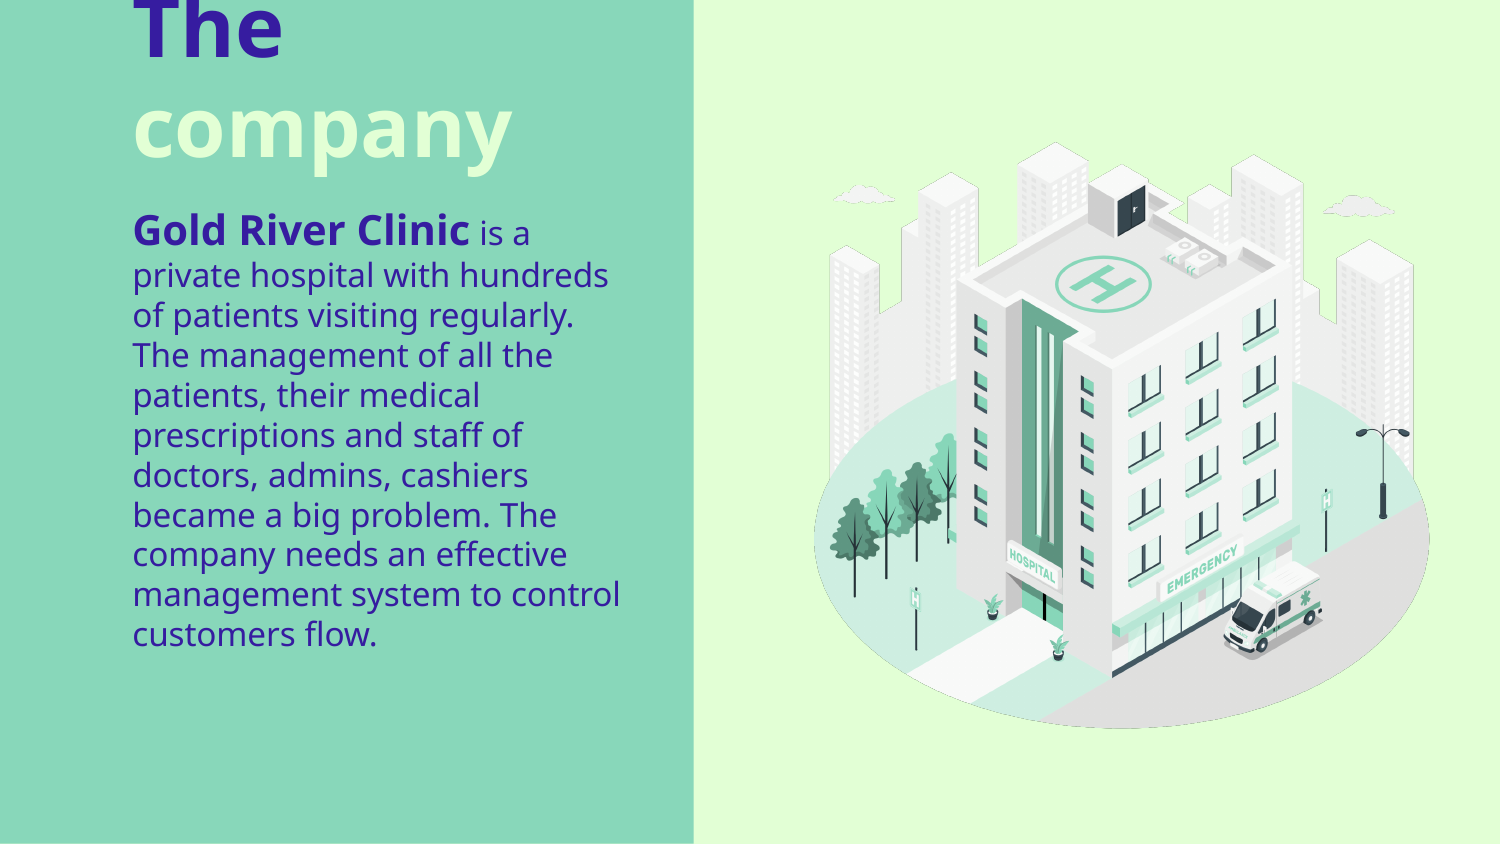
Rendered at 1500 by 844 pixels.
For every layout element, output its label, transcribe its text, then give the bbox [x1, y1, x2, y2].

subtitle Gold River Clinic is a private hospital with hundreds of patients visiting regularly. The management of all the patients, their medical prescriptions and staff of doctors, admins, cashiers became a big problem. The company needs an effective management system to control customers flow. [117, 190, 647, 628]
title The company [117, 51, 647, 190]
picture [806, 119, 1437, 750]
